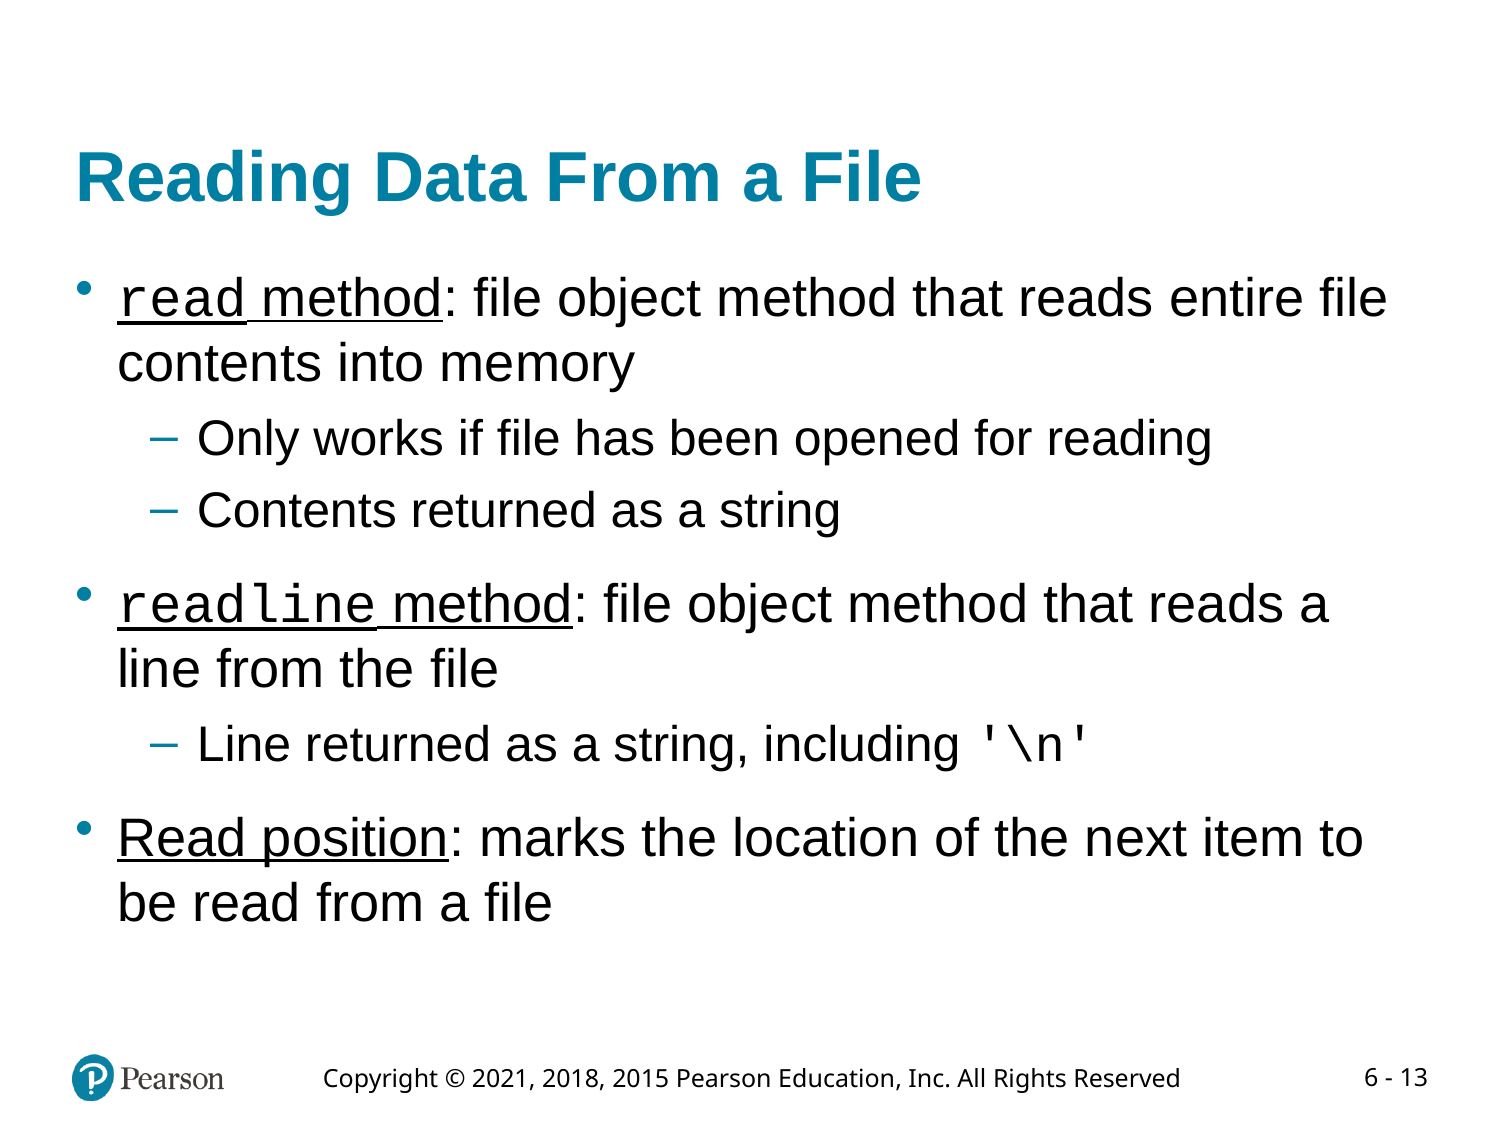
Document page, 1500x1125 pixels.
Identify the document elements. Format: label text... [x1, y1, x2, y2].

list read method: file object method that reads entire file contents into memory Only works if file has been opened for reading Contents returned as a string readline method: file object method that reads a line from the file Line returned as a string, including '\n' Read position: marks the location of the next item to be read from a file [75, 262, 1425, 1005]
title Reading Data From a File [75, 35, 1425, 216]
picture [99, 1054, 224, 1101]
picture [72, 1087, 83, 1101]
picture [81, 1064, 107, 1089]
picture [72, 1054, 89, 1072]
